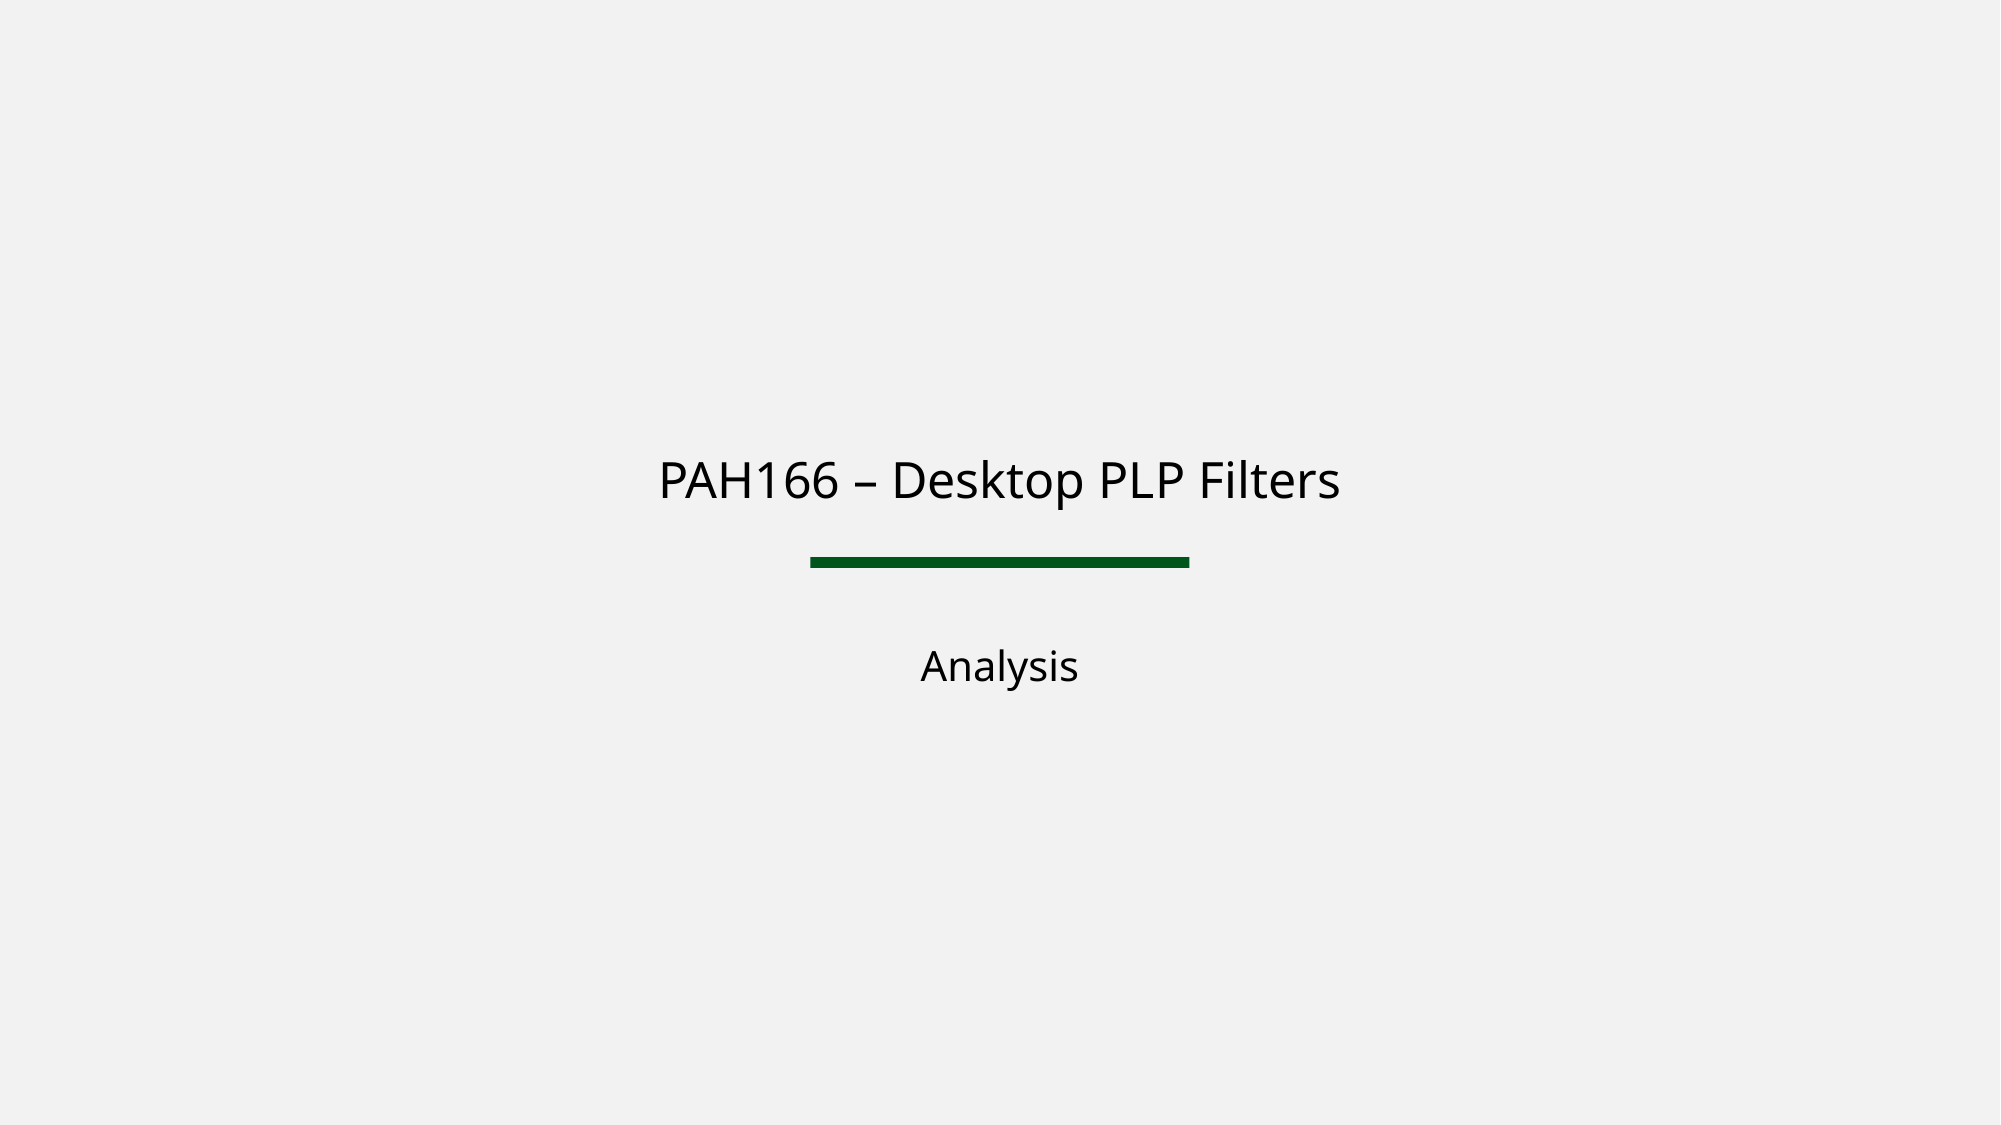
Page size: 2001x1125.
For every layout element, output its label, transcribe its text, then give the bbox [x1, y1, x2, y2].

list Analysis [54, 614, 1945, 707]
title PAH166 – Desktop PLP Filters [54, 409, 1945, 536]
